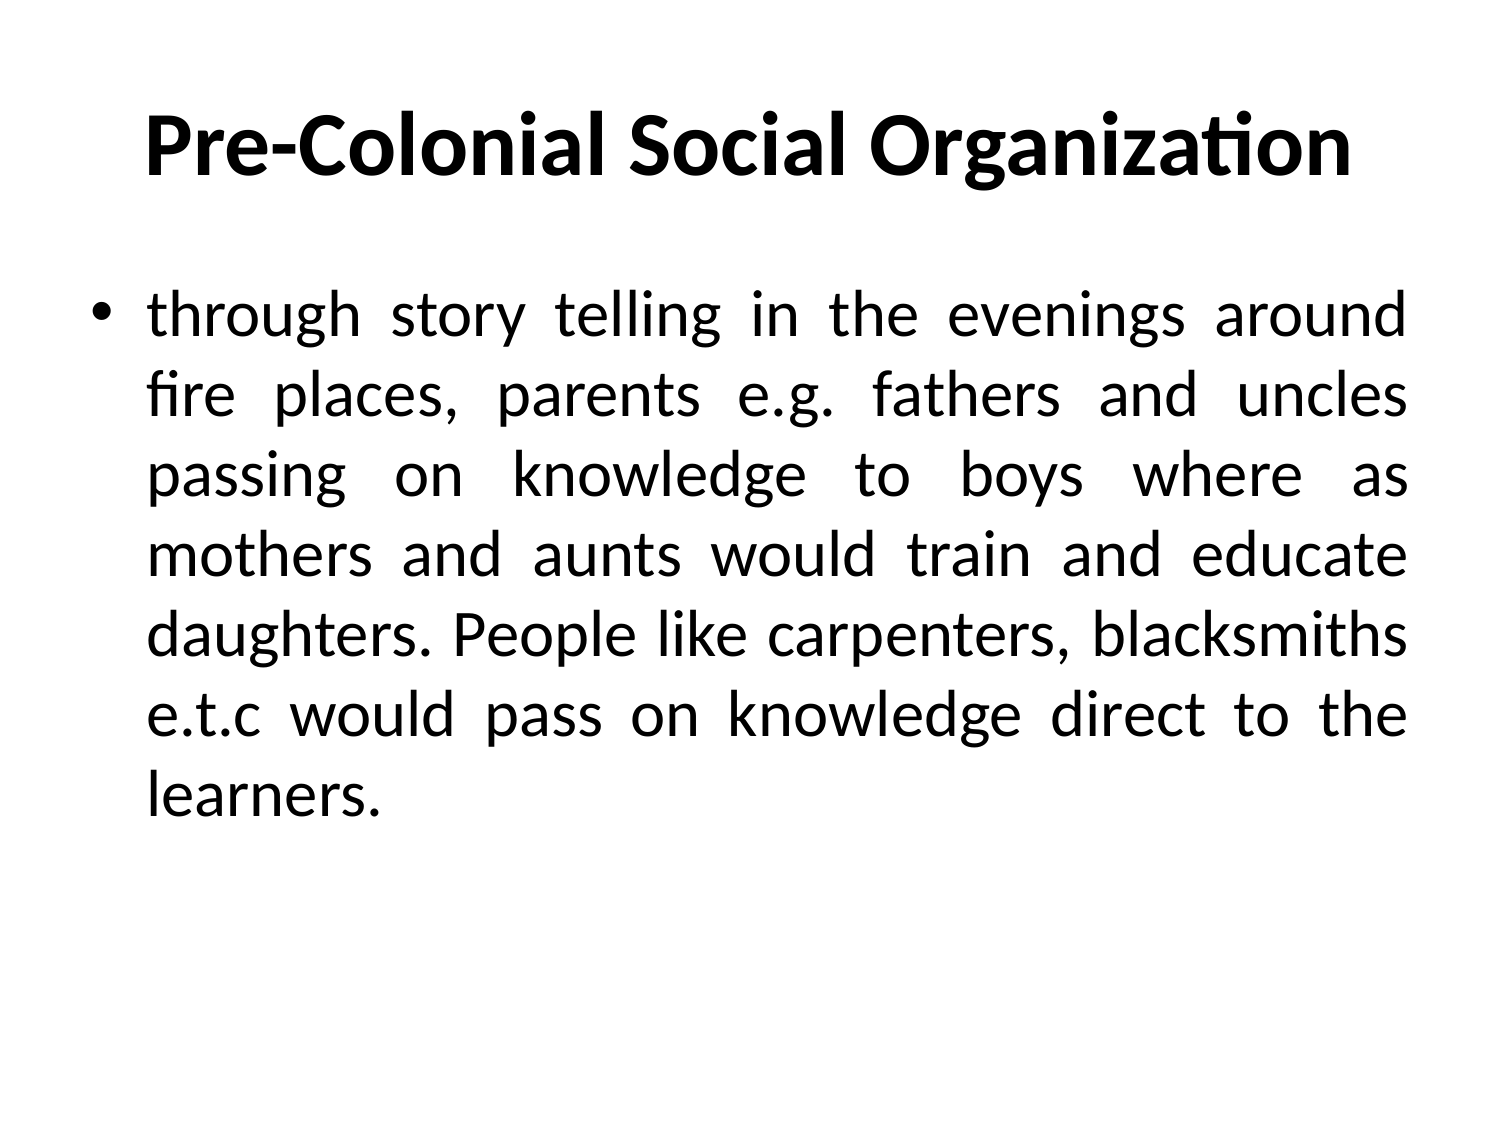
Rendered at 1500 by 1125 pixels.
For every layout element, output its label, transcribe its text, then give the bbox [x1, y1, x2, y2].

list through story telling in the evenings around fire places, parents e.g. fathers and uncles passing on knowledge to boys where as mothers and aunts would train and educate daughters. People like carpenters, blacksmiths e.t.c would pass on knowledge direct to the learners. [75, 262, 1425, 1005]
title Pre-Colonial Social Organization [75, 45, 1425, 233]
